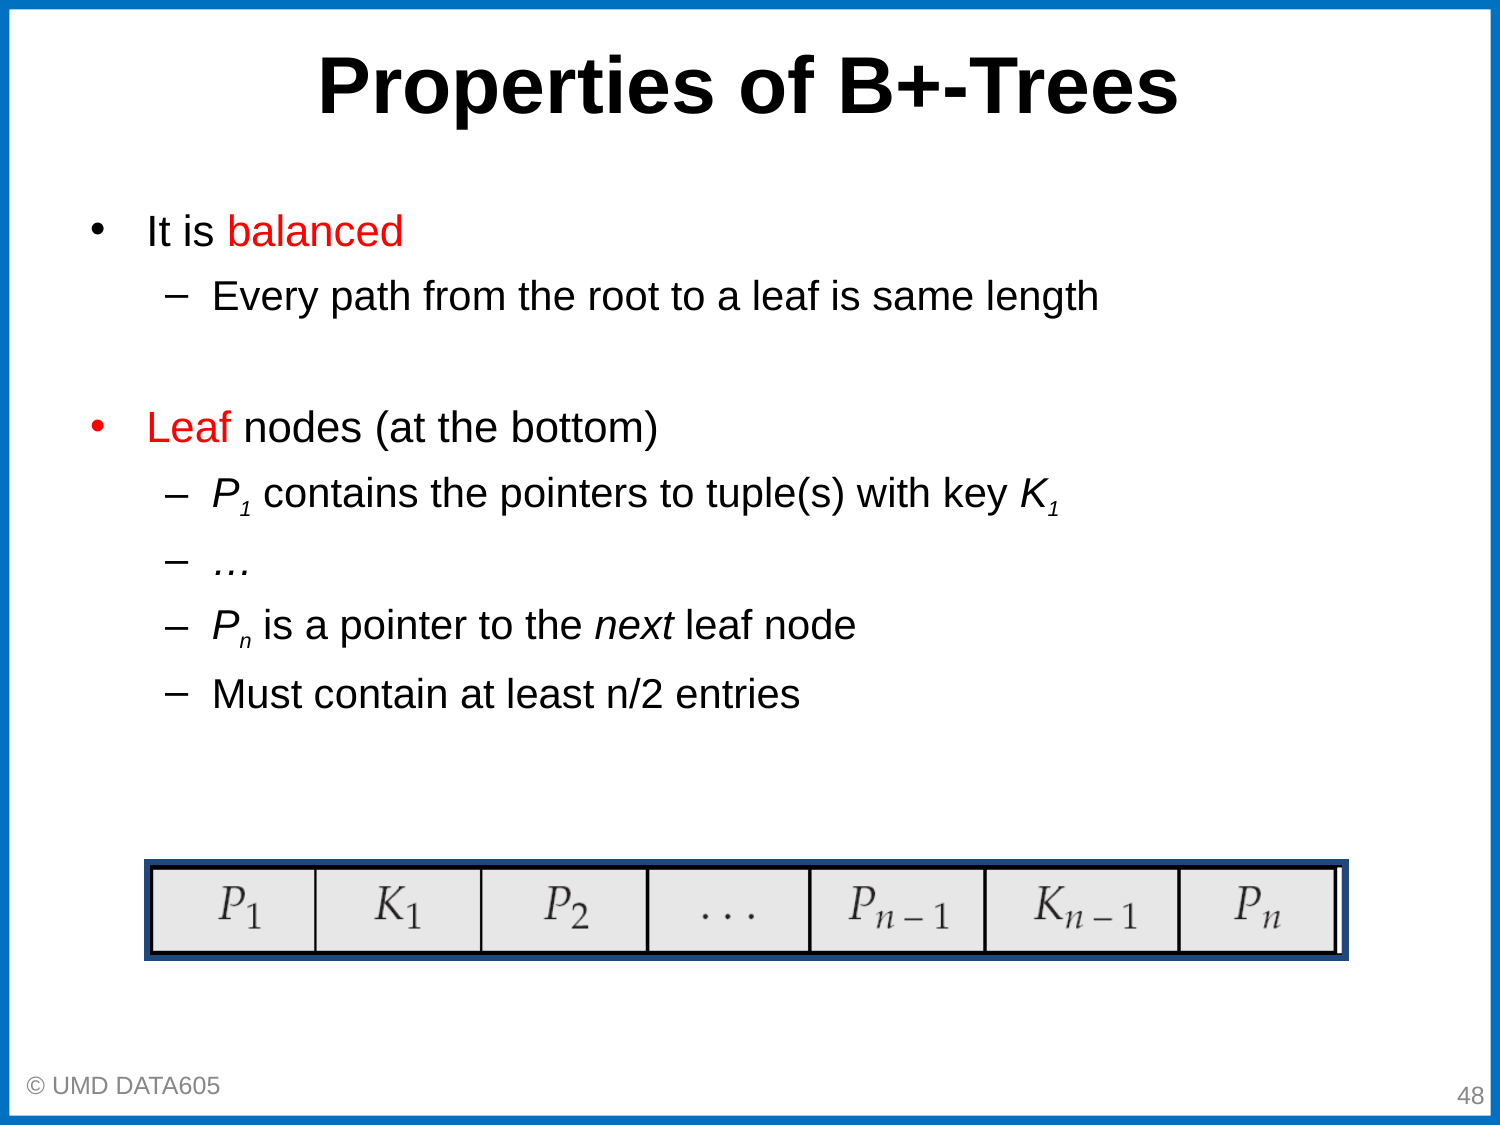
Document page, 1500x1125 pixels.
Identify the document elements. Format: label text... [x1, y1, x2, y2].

picture [149, 864, 1343, 956]
slide_number ‹#› [1149, 1065, 1500, 1125]
title Properties of B+-Trees [24, 24, 1475, 138]
list It is balanced Every path from the root to a leaf is same length Leaf nodes (at the bottom) P1 contains the pointers to tuple(s) with key K1 … Pn is a pointer to the next leaf node Must contain at least n/2 entries [75, 189, 1425, 740]
